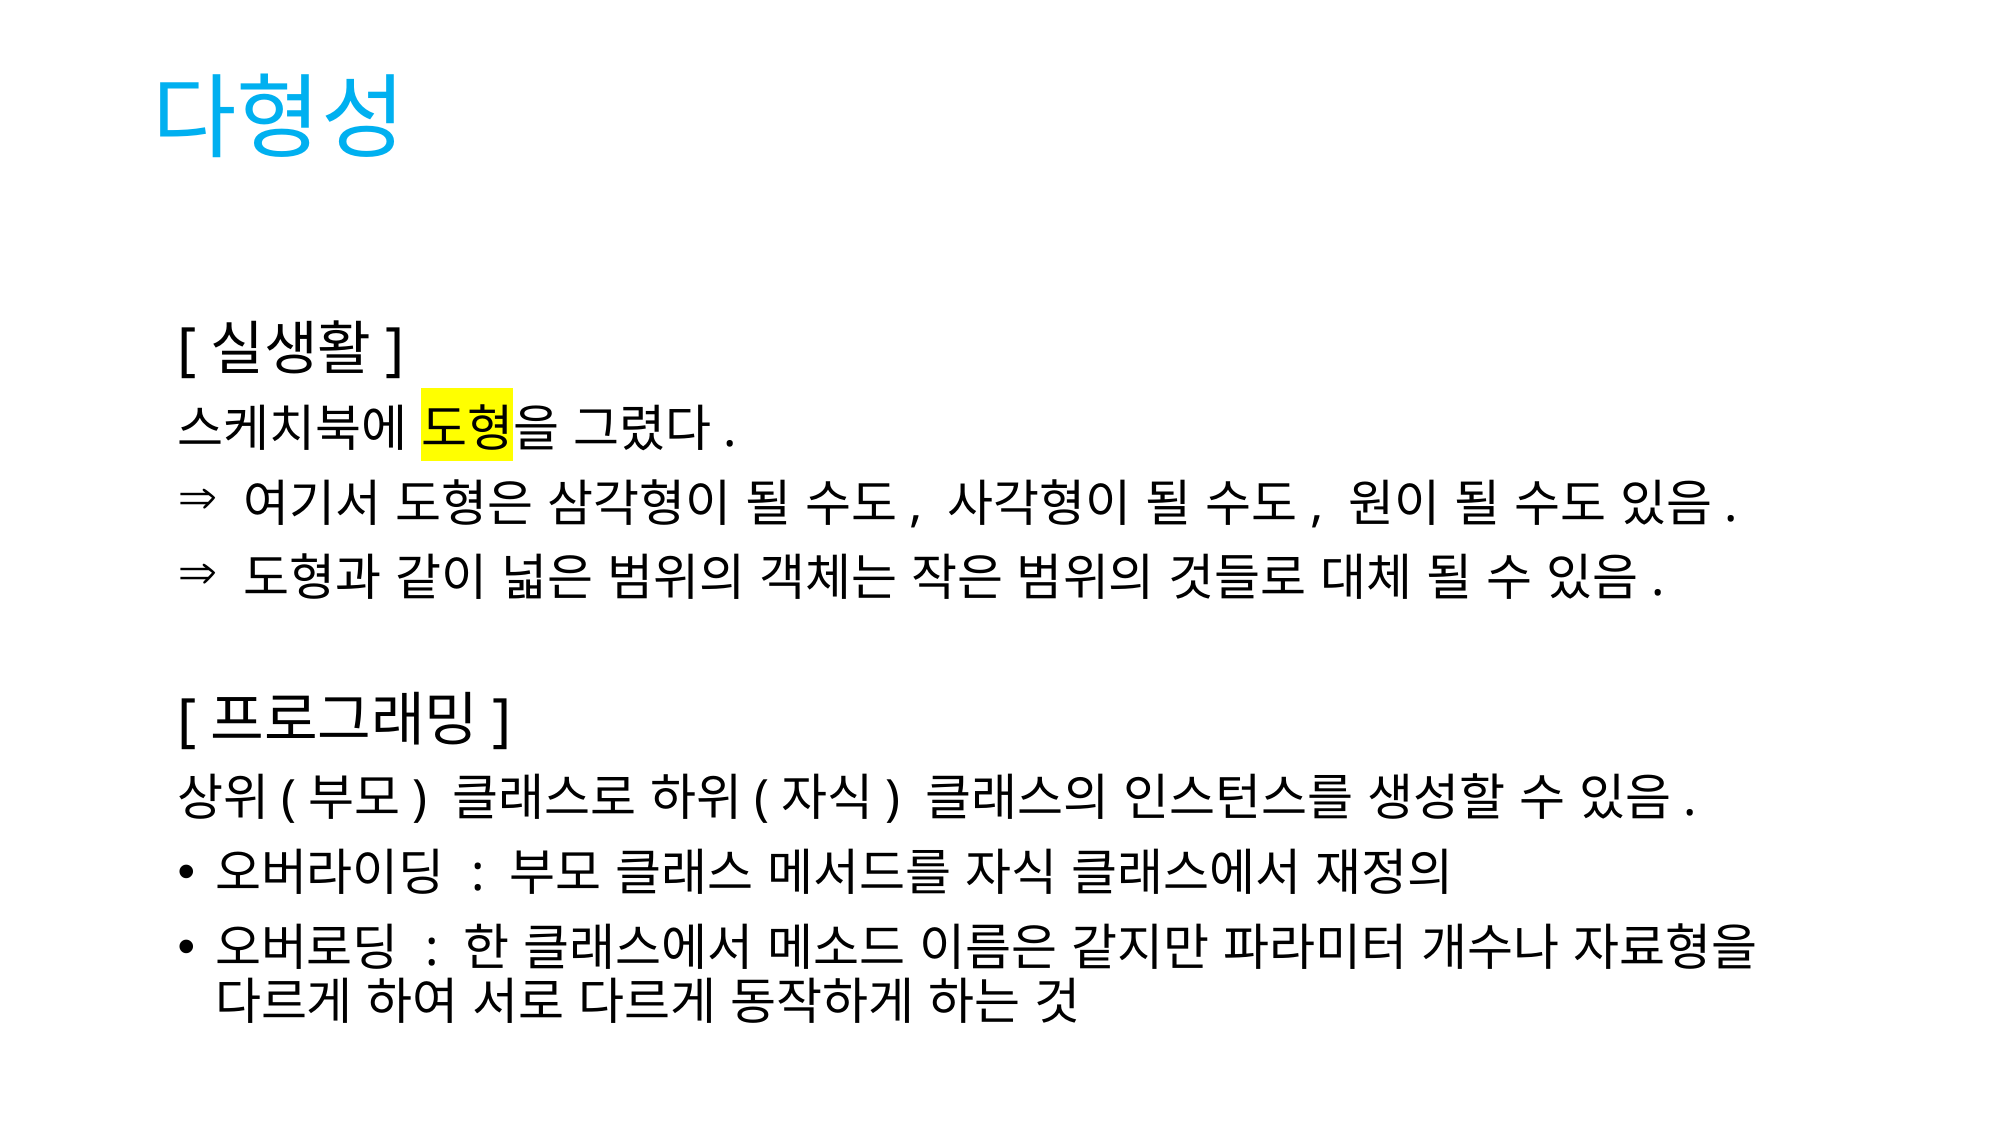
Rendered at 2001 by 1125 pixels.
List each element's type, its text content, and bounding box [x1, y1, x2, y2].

title 다형성 [137, 12, 1863, 230]
text_box [실생활] 스케치북에 도형을 그렸다. 여기서 도형은 삼각형이 될 수도, 사각형이 될 수도, 원이 될 수도 있음. 도형과 같이 넓은 범위의 객체는 작은 범위의 것들로 대체 될 수 있음. [프로그래밍] 상위(부모) 클래스로 하위(자식) 클래스의 인스턴스를 생성할 수 있음. 오버라이딩 : 부모 클래스 메서드를 자식 클래스에서 재정의 오버로딩 : 한 클래스에서 메소드 이름은 같지만 파라미터 개수나 자료형을 다르게 하여 서로 다르게 동작하게 하는 것 [162, 311, 1811, 1113]
text_box [137, 286, 1786, 1087]
